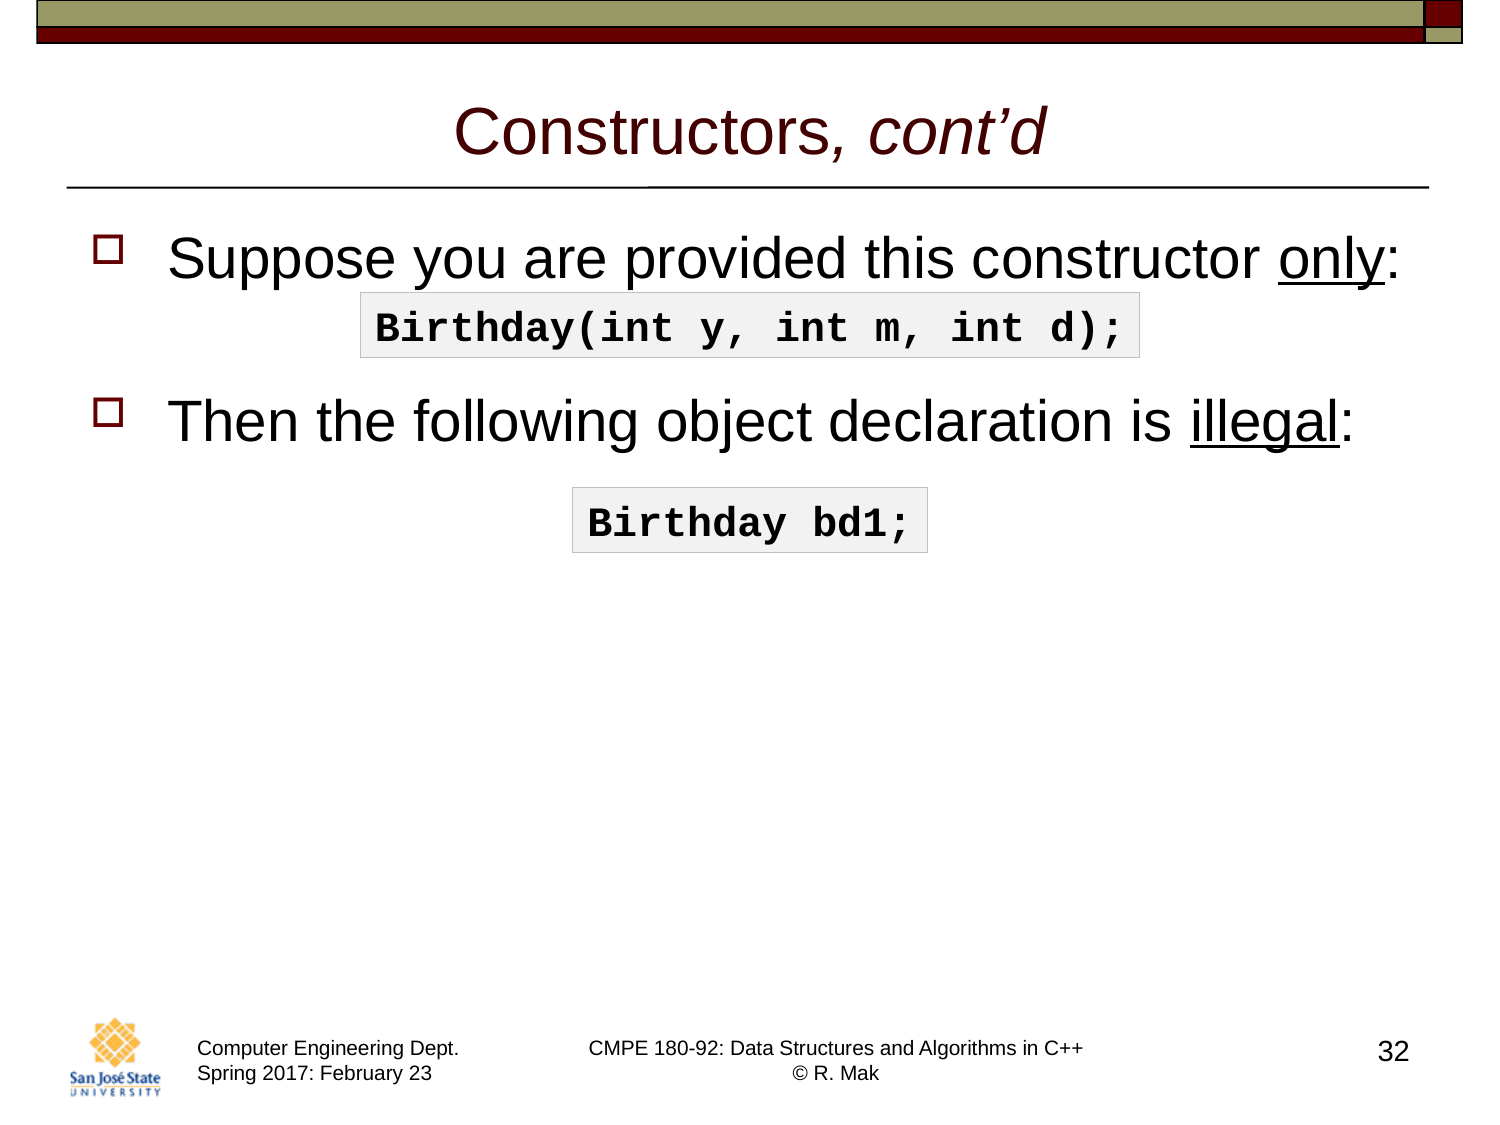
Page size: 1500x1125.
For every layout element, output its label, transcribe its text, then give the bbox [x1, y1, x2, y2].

text_box Birthday(int y, int m, int d); [360, 292, 1140, 358]
slide_number 32 [1112, 1025, 1425, 1100]
text_box Birthday bd1; [572, 487, 928, 553]
title Constructors, cont’d [75, 67, 1425, 175]
list Suppose you are provided this constructor only: Then the following object declaration is illegal: [75, 212, 1425, 1006]
picture [60, 1012, 166, 1112]
